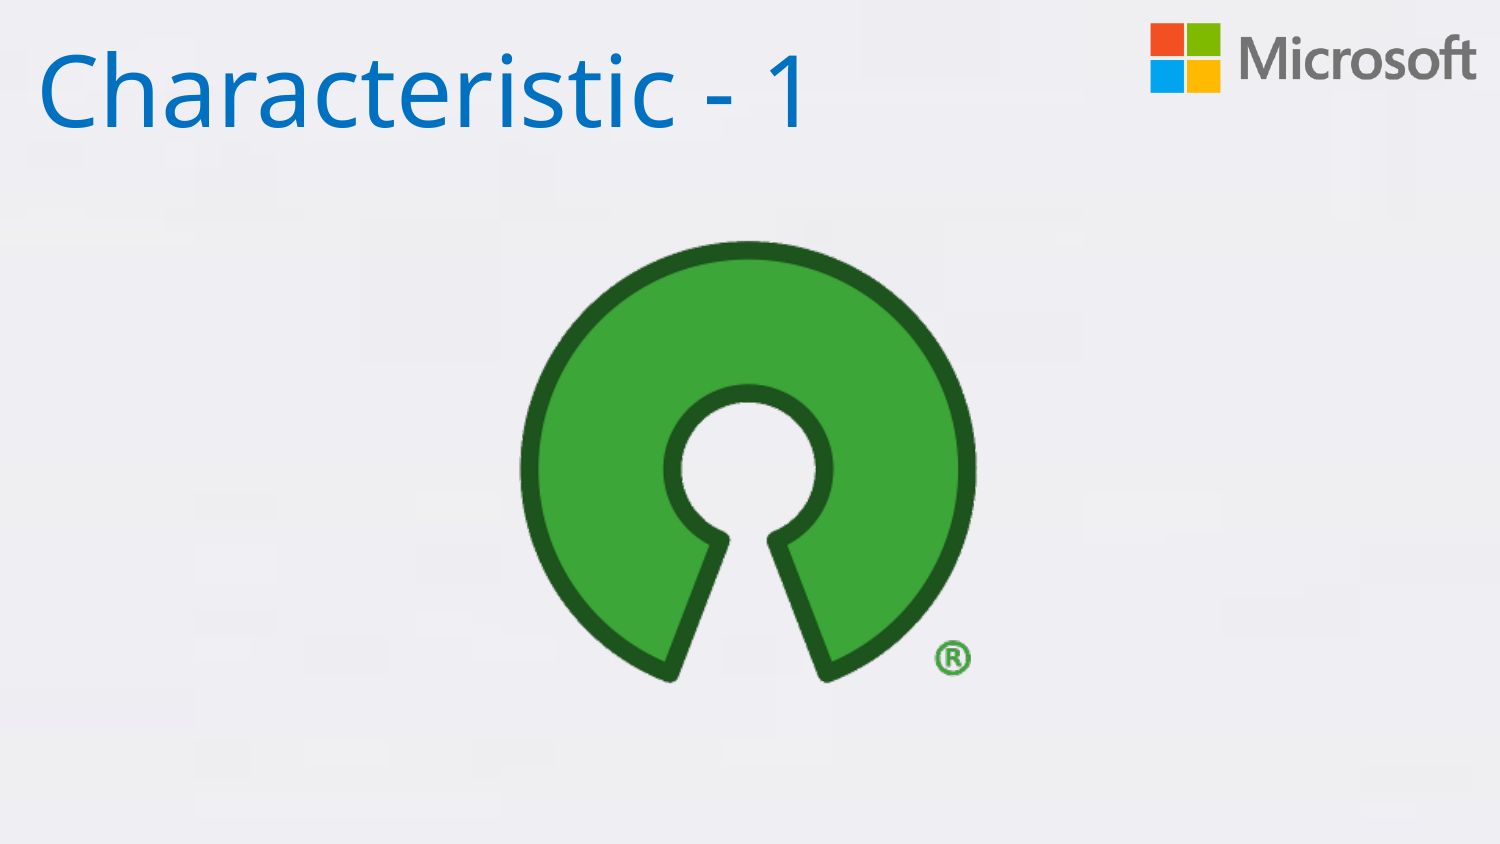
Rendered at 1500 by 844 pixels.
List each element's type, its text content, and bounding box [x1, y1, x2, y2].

text_box Characteristic - 1 [21, 20, 835, 155]
picture [0, 0, 1500, 844]
